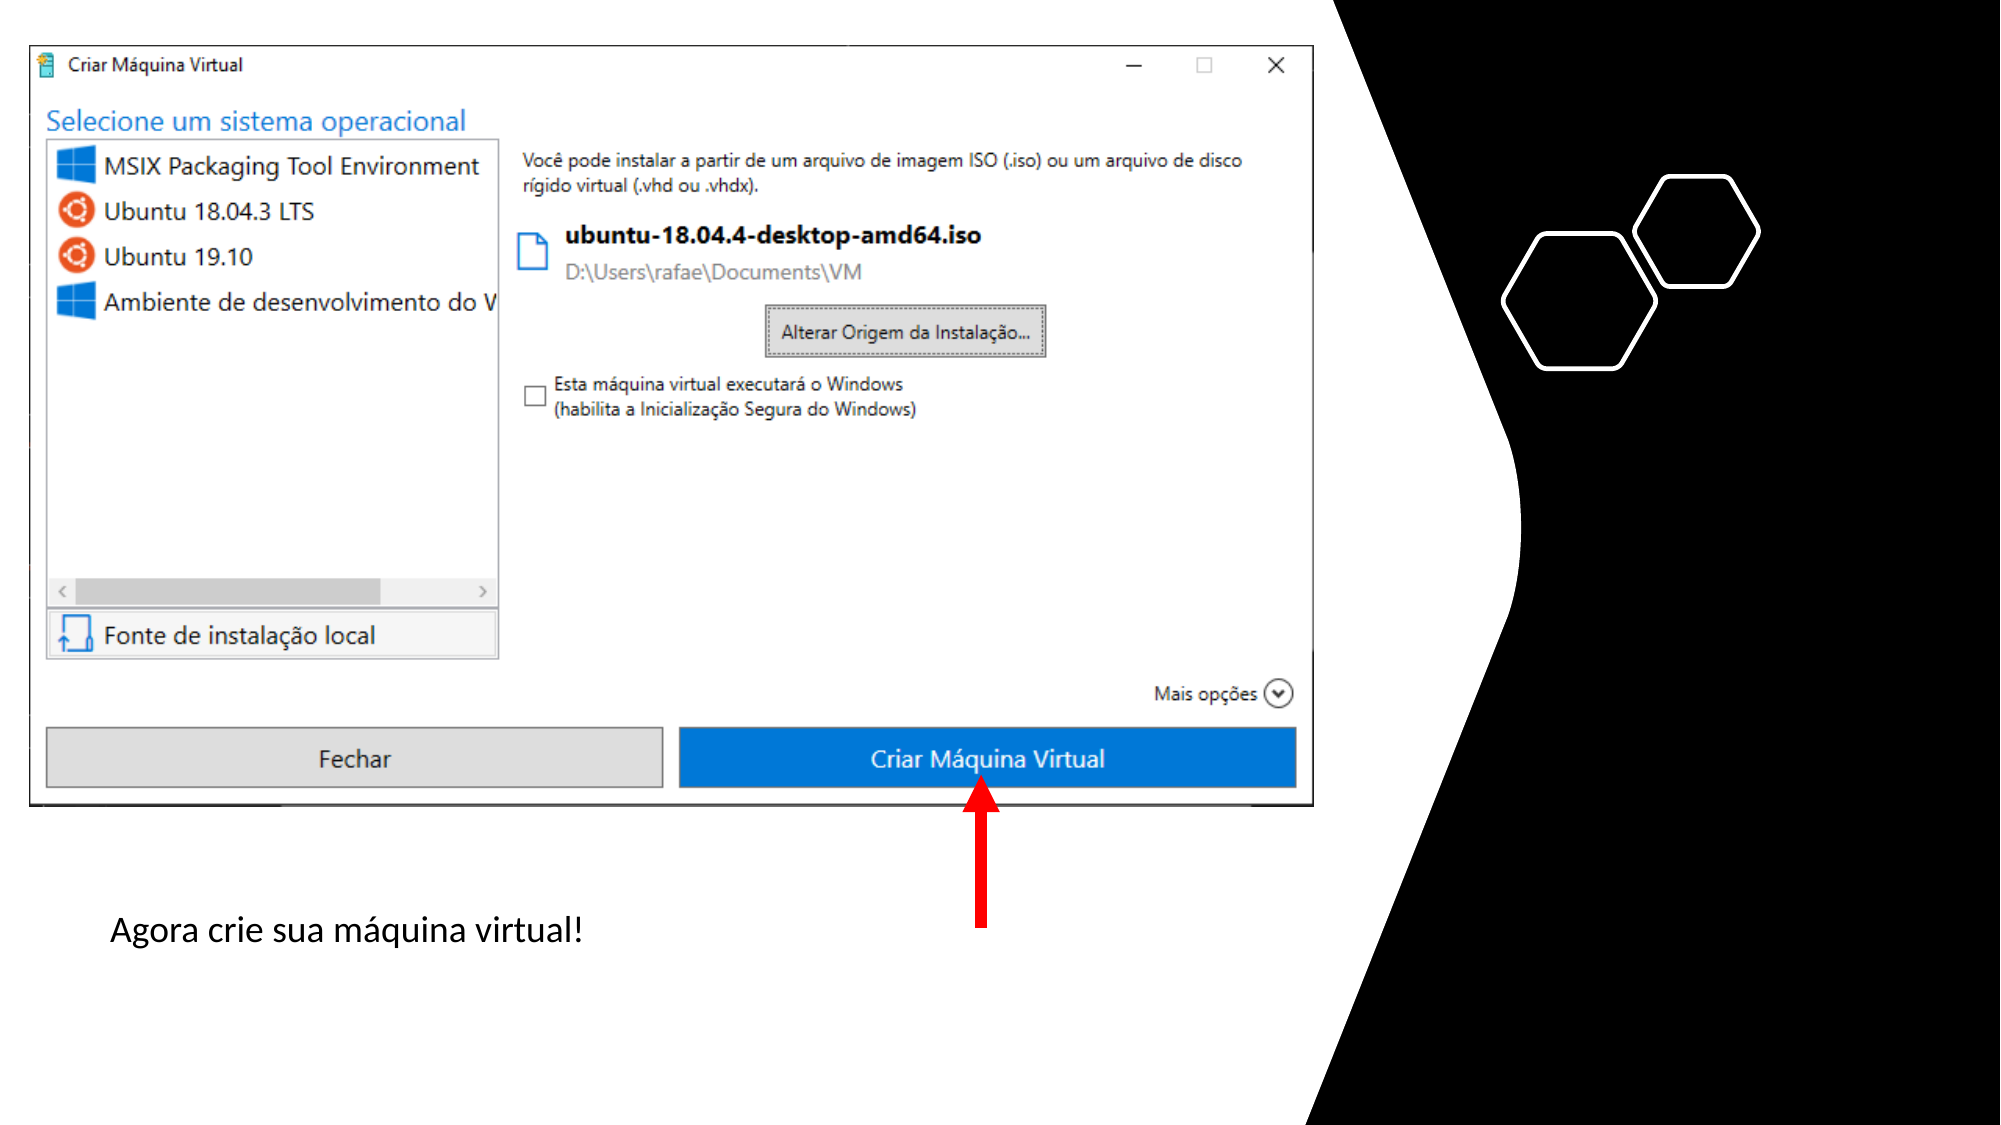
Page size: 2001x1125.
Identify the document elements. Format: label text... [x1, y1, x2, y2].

text_box Agora crie sua máquina virtual! [95, 897, 601, 958]
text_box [1502, 176, 1759, 369]
text_box [0, 0, 1523, 1125]
picture [29, 45, 1314, 807]
text_box [1307, 0, 2000, 1125]
